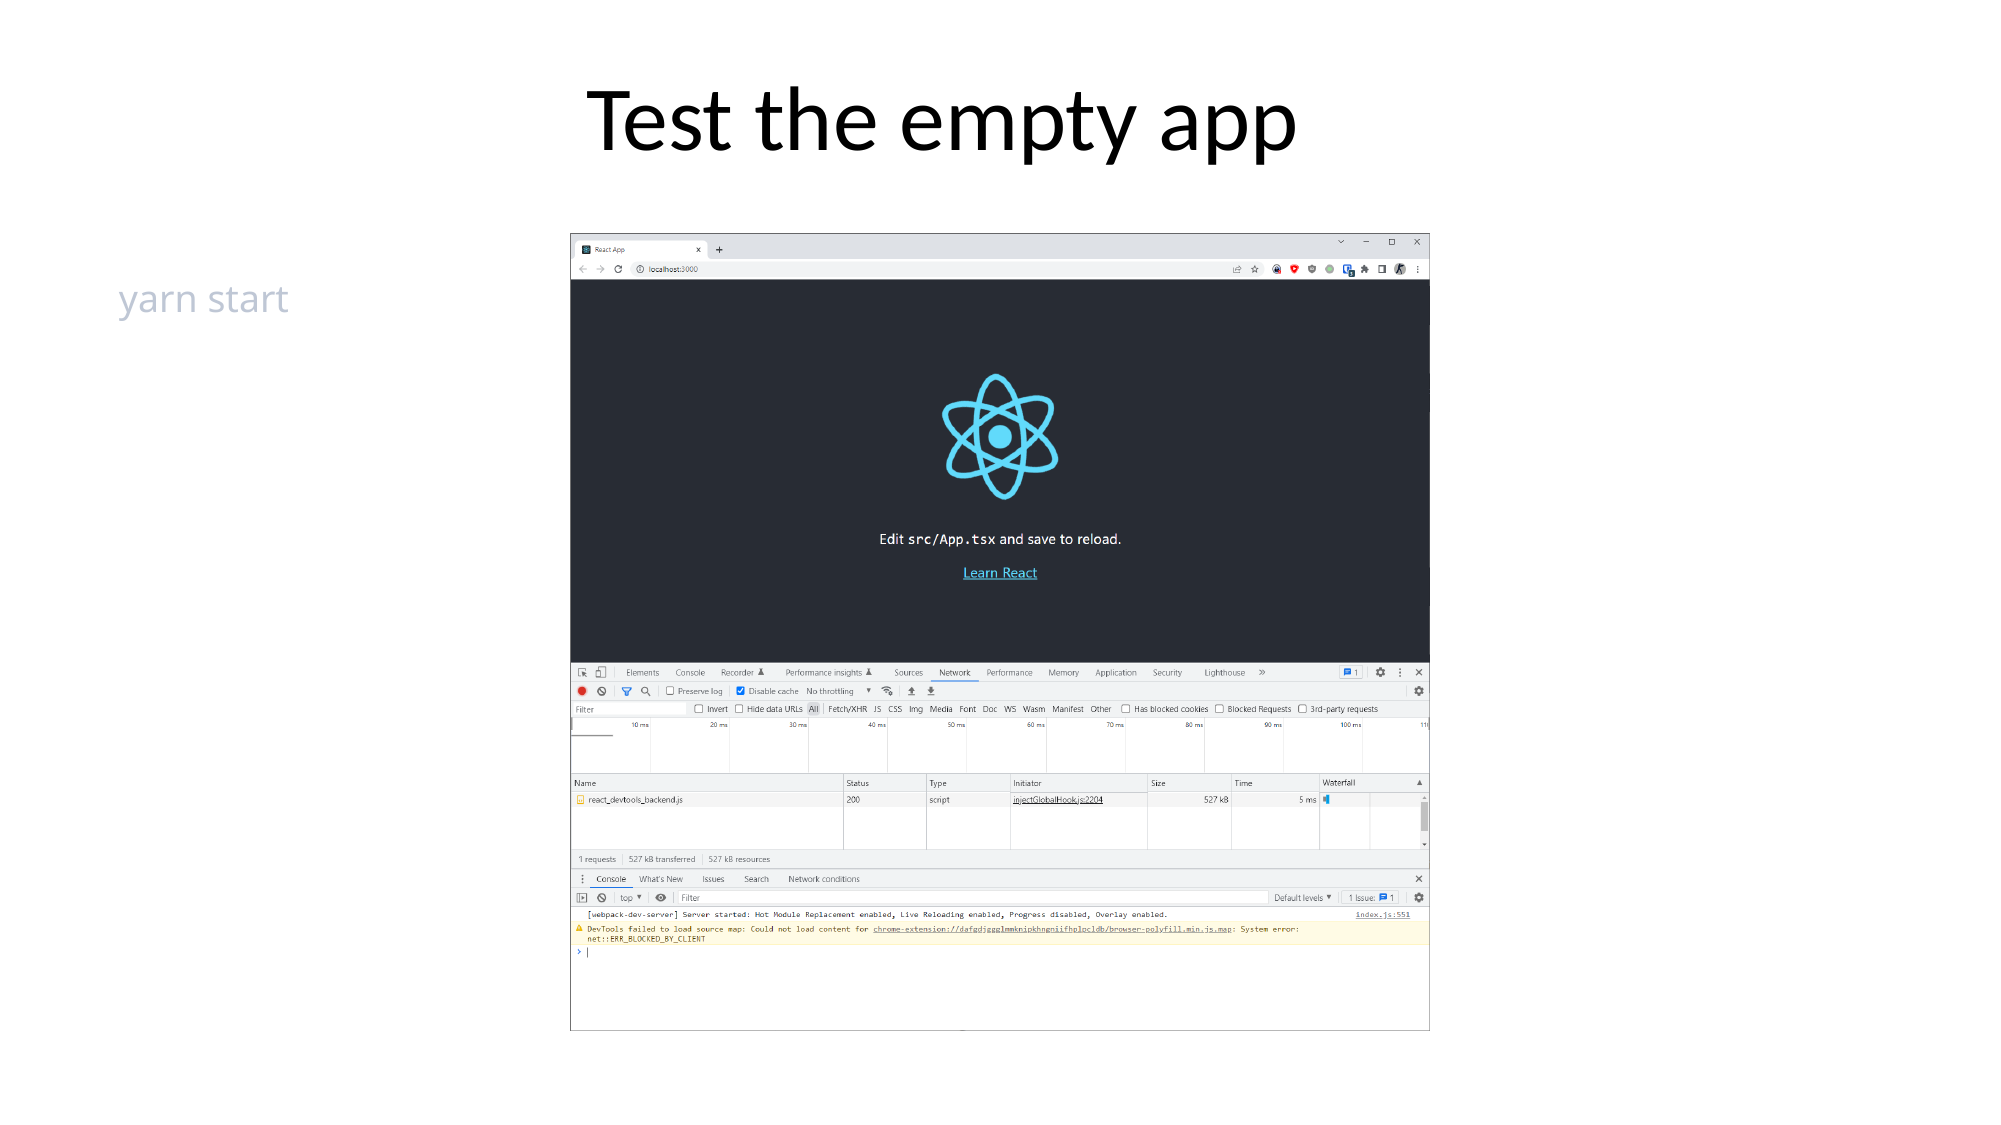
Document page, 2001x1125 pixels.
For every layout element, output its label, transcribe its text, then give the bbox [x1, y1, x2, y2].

picture [570, 233, 1430, 1031]
text_box yarn start [104, 267, 305, 328]
text_box Test the empty app [571, 51, 1316, 177]
